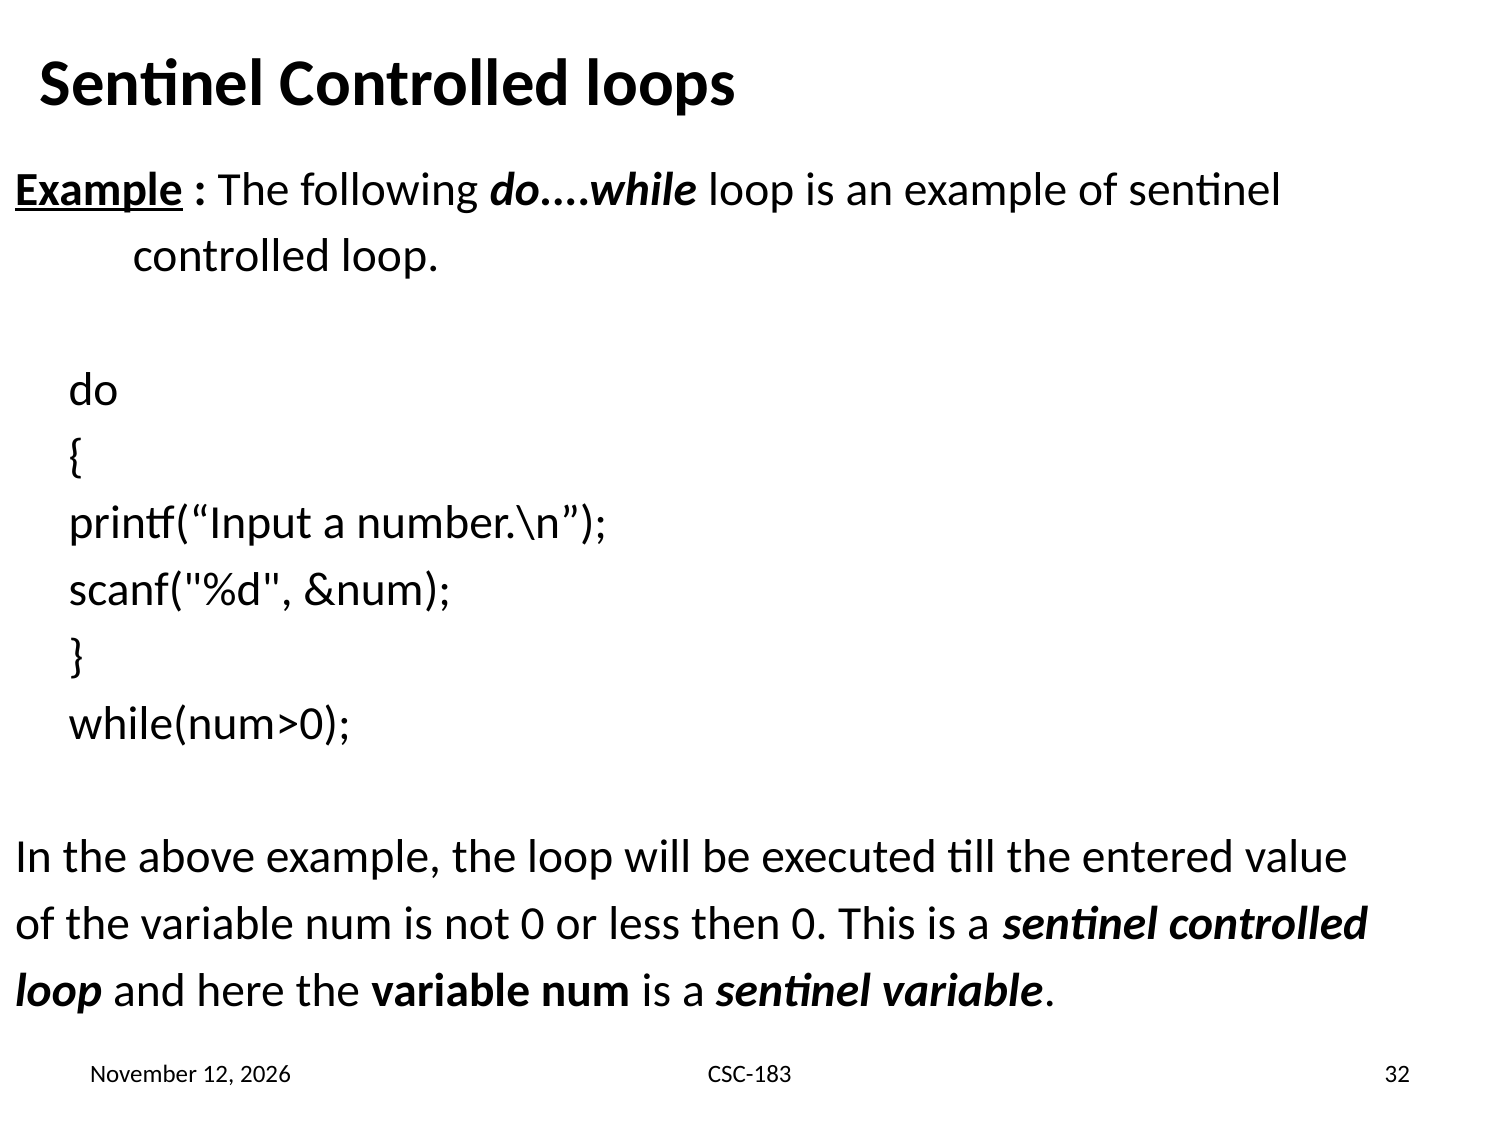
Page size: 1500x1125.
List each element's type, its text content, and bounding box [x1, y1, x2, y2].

list Example : The following do....while loop is an example of sentinel controlled loop. do { printf(“Input a number.\n”); scanf("%d", &num); } while(num>0); In the above example, the loop will be executed till the entered value of the variable num is not 0 or less then 0. This is a sentinel controlled loop and here the variable num is a sentinel variable. [0, 149, 1500, 1038]
footer CSC-183 [512, 1042, 988, 1103]
title Sentinel Controlled loops [24, 32, 1475, 125]
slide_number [75, 1042, 425, 1103]
slide_number 32 [1074, 1042, 1425, 1103]
